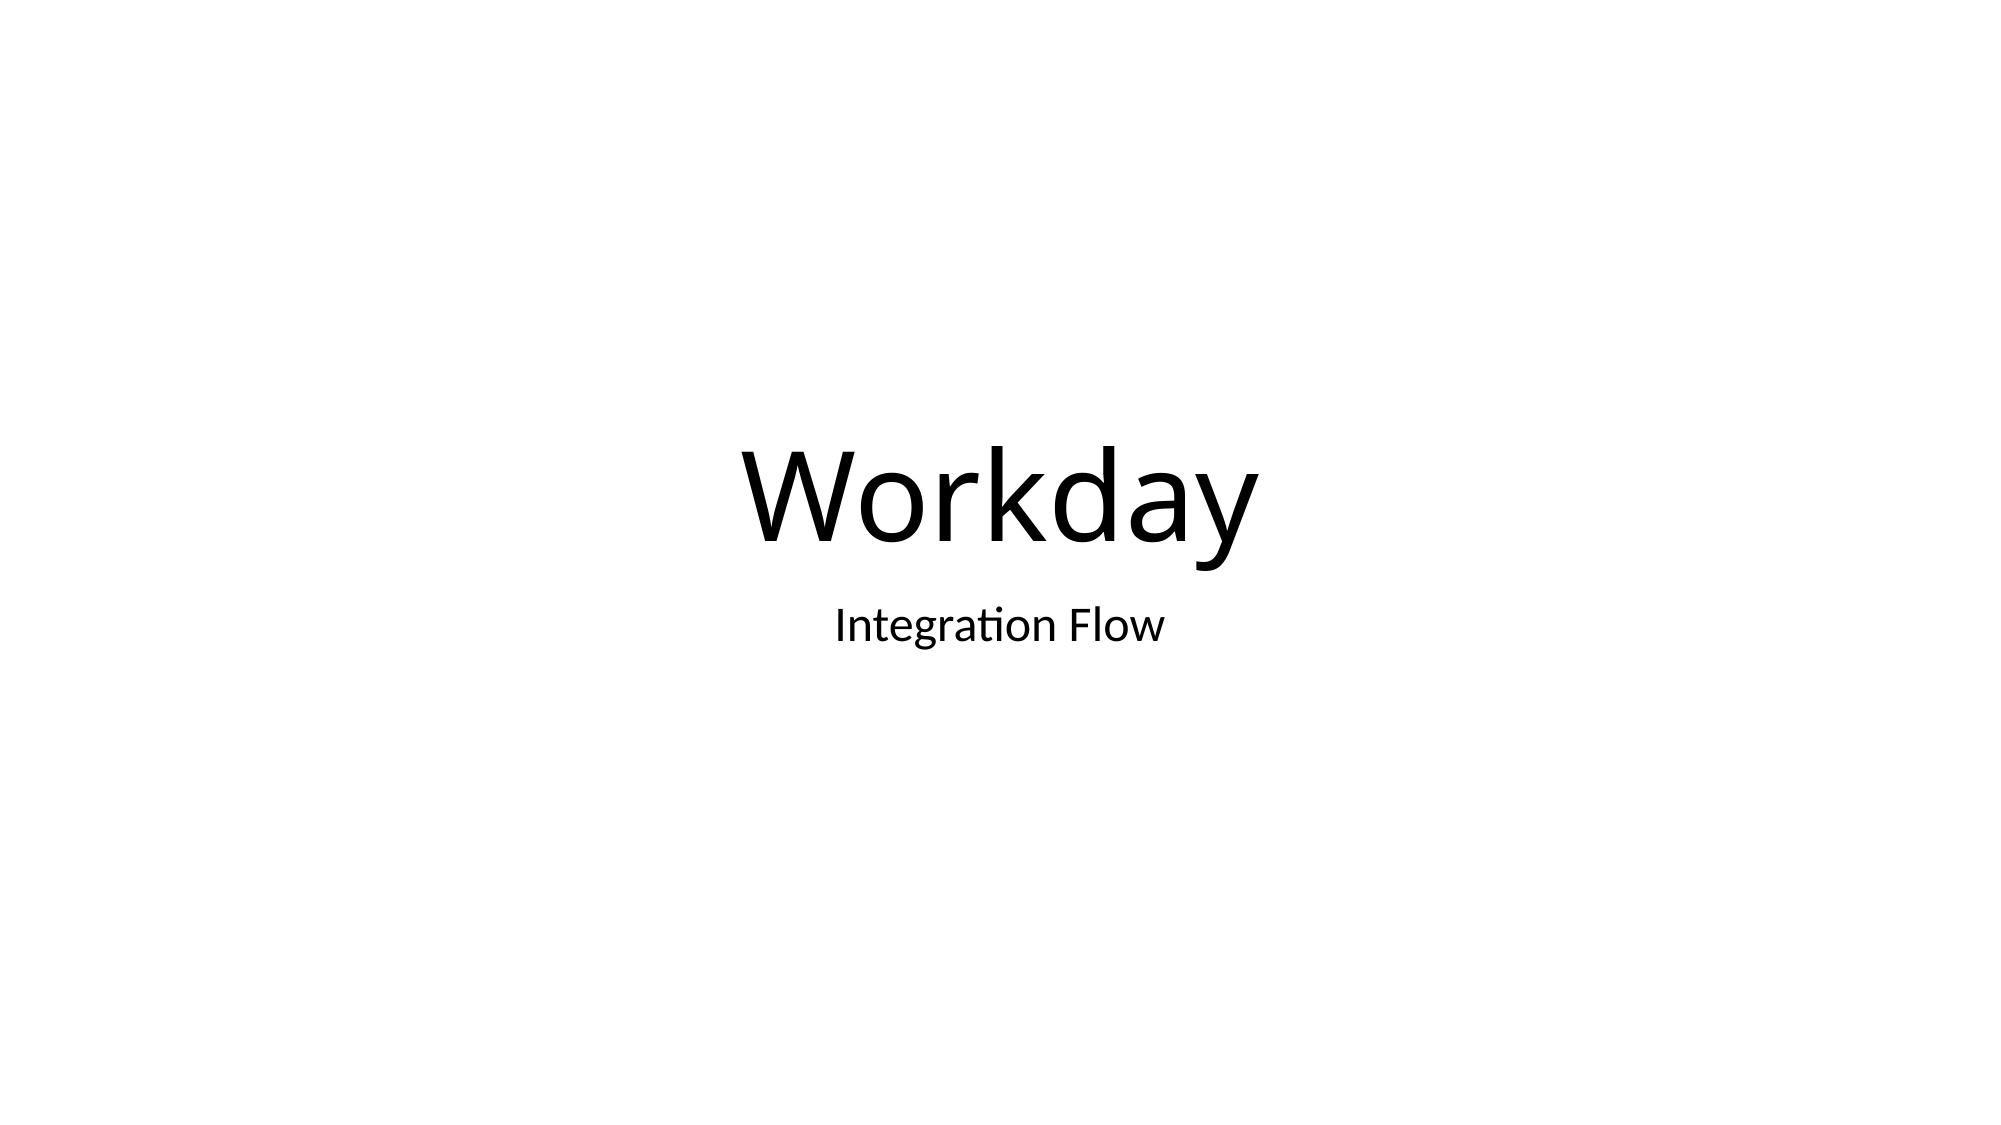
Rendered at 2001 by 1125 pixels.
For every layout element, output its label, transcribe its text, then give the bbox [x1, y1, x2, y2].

subtitle Integration Flow [249, 590, 1750, 863]
title Workday [249, 184, 1750, 576]
